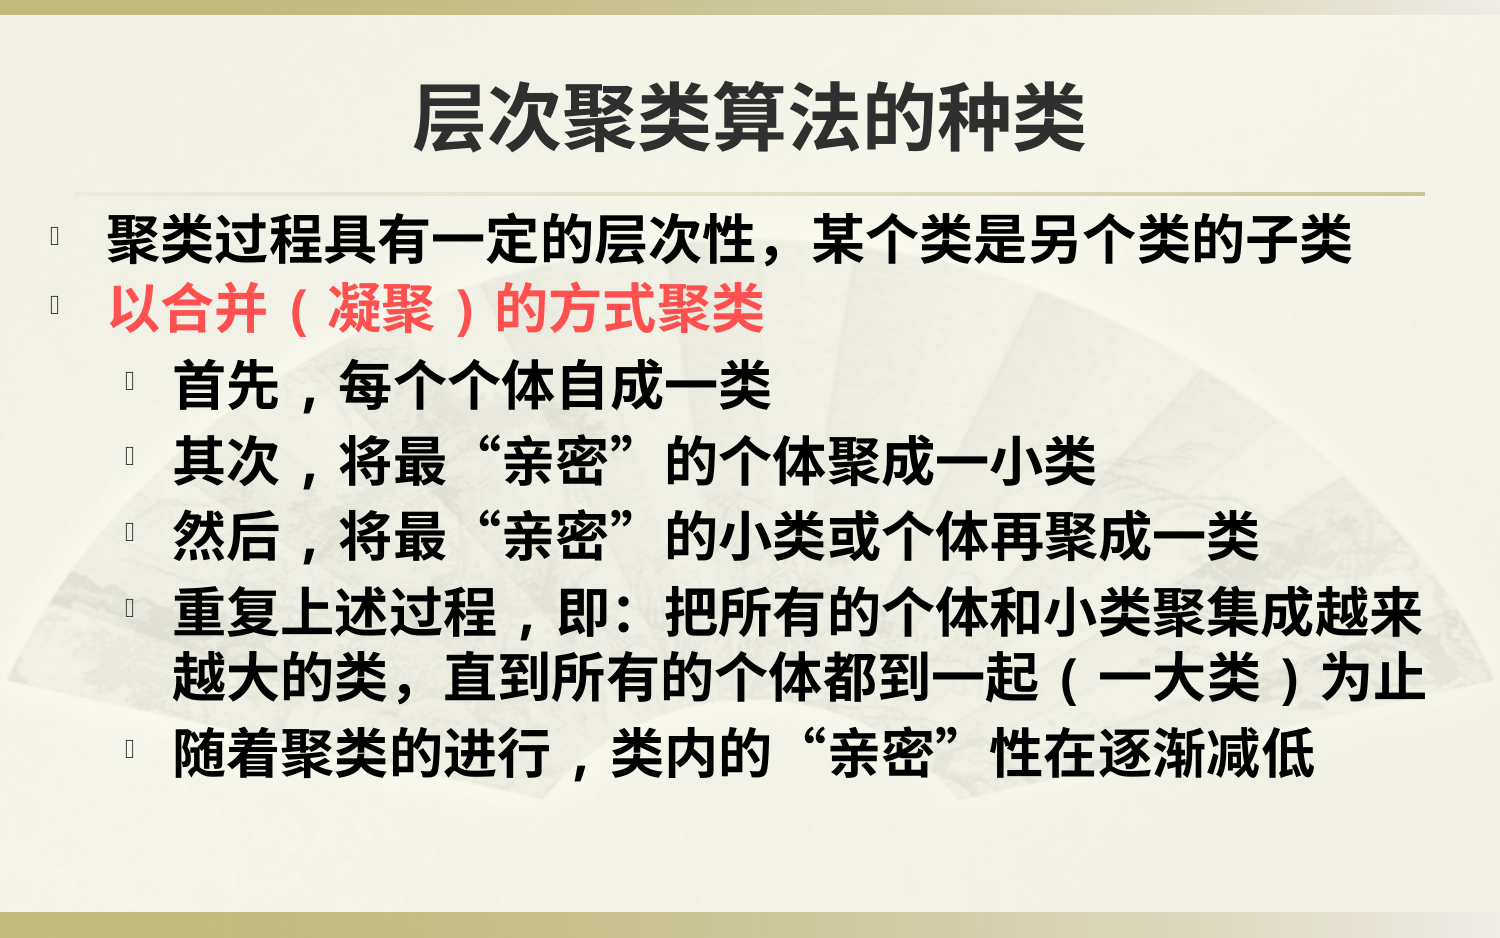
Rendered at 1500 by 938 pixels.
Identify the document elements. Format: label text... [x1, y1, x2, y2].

title 层次聚类算法的种类 [75, 37, 1425, 194]
list 聚类过程具有一定的层次性，某个类是另个类的子类 以合并(凝聚)的方式聚类 首先,每个个体自成一类 其次,将最“亲密”的个体聚成一小类 然后,将最“亲密”的小类或个体再聚成一类 重复上述过程,即：把所有的个体和小类聚集成越来越大的类，直到所有的个体都到一起(一大类)为止 随着聚类的进行,类内的“亲密”性在逐渐减低 [35, 205, 1454, 846]
